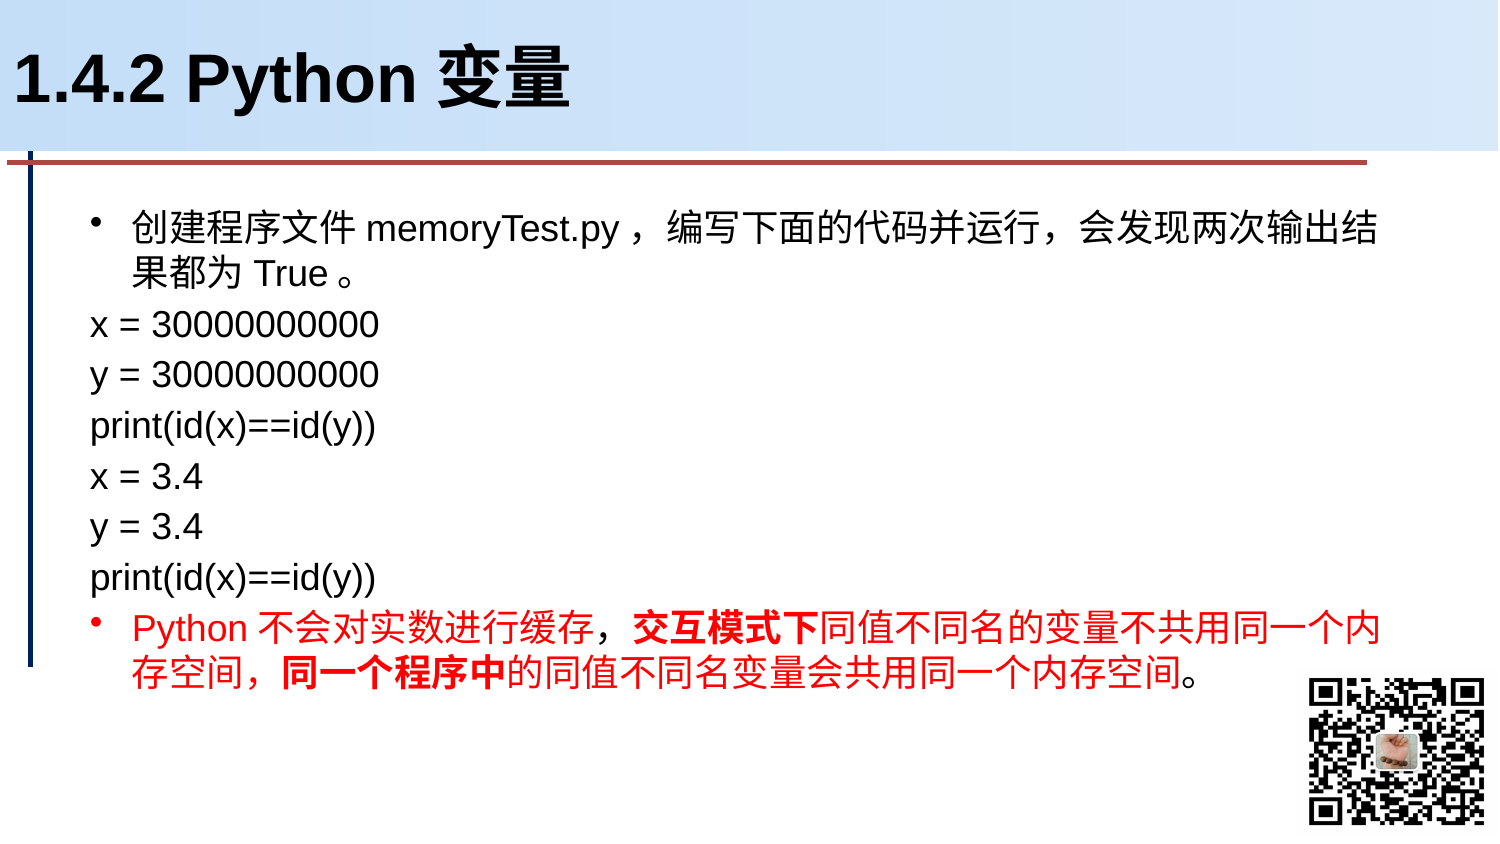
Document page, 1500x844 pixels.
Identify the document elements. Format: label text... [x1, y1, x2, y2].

list 创建程序文件memoryTest.py，编写下面的代码并运行，会发现两次输出结果都为True。 x = 30000000000 y = 30000000000 print(id(x)==id(y)) x = 3.4 y = 3.4 print(id(x)==id(y)) Python不会对实数进行缓存，交互模式下同值不同名的变量不共用同一个内存空间，同一个程序中的同值不同名变量会共用同一个内存空间。 [74, 196, 1426, 755]
picture [1295, 666, 1498, 837]
title 1.4.2 Python变量 [0, 0, 1499, 151]
